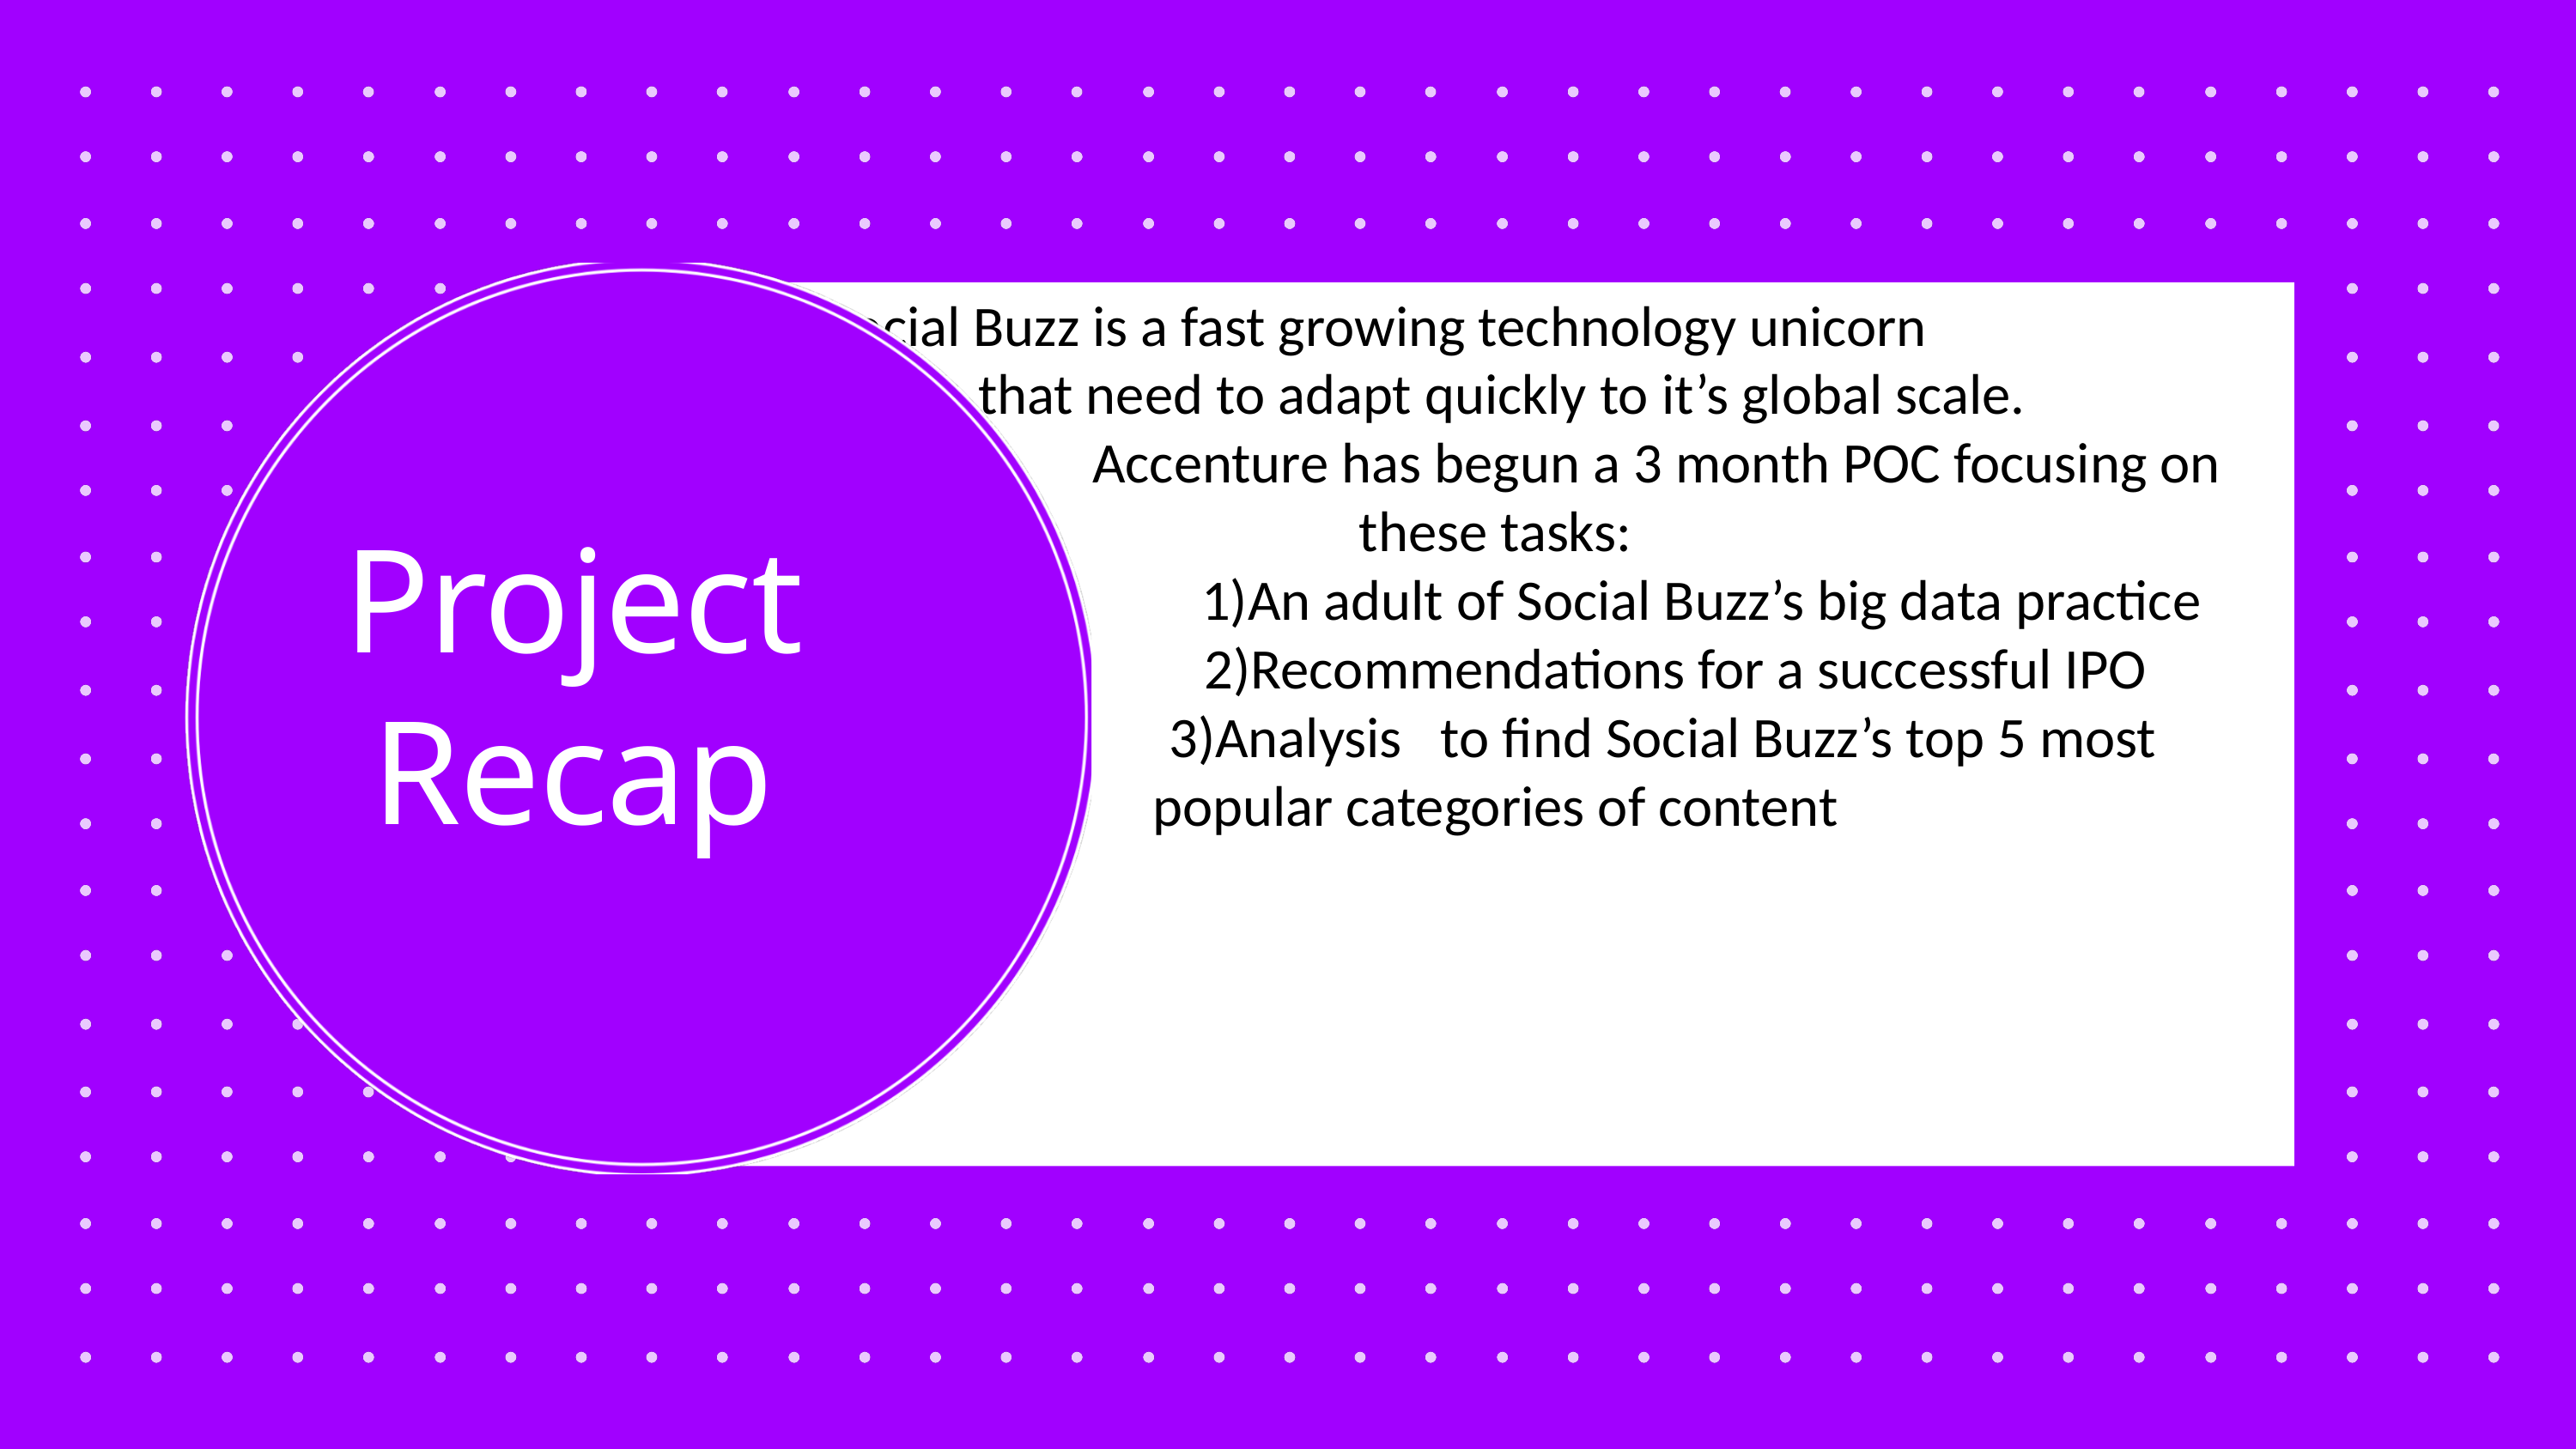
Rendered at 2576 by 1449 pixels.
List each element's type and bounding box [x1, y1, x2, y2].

picture [182, 262, 1092, 1174]
text_box [72, 82, 2504, 1367]
